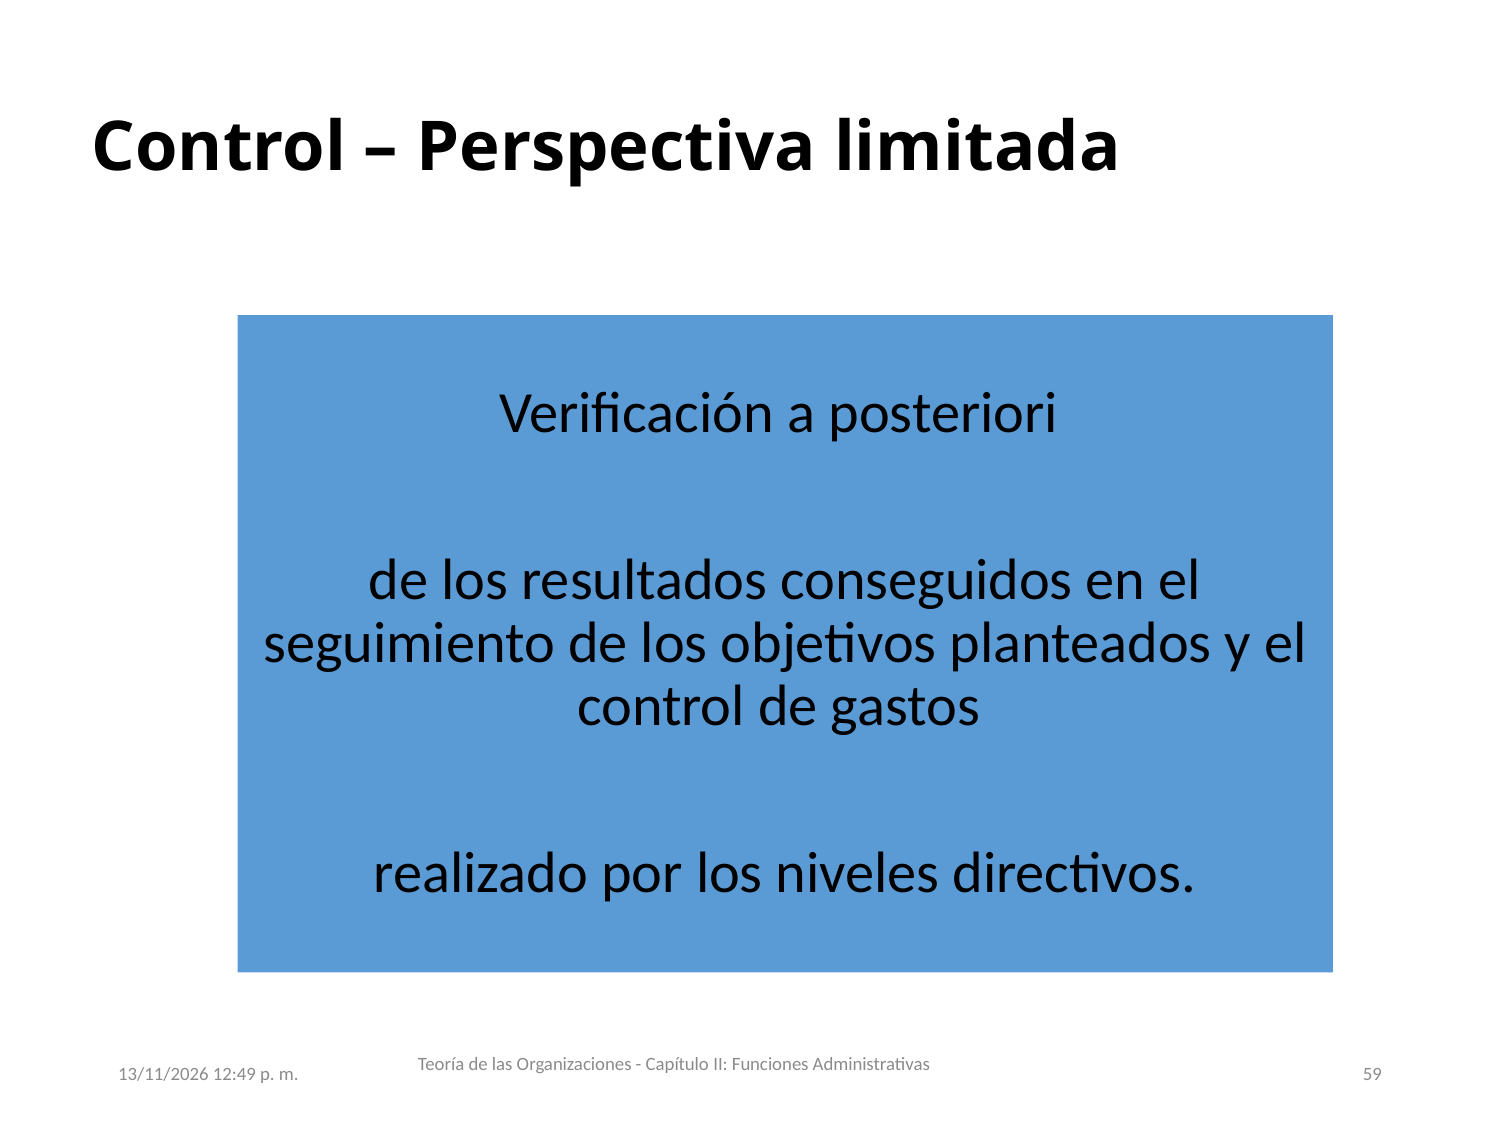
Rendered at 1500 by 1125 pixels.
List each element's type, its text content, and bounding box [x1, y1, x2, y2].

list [0, 315, 1500, 973]
footer Teoría de las Organizaciones - Capítulo II: Funciones Administrativas [281, 1025, 1067, 1100]
title Control – Perspectiva limitada [76, 54, 1427, 242]
slide_number 59 [1059, 1042, 1397, 1103]
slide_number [103, 1042, 441, 1103]
